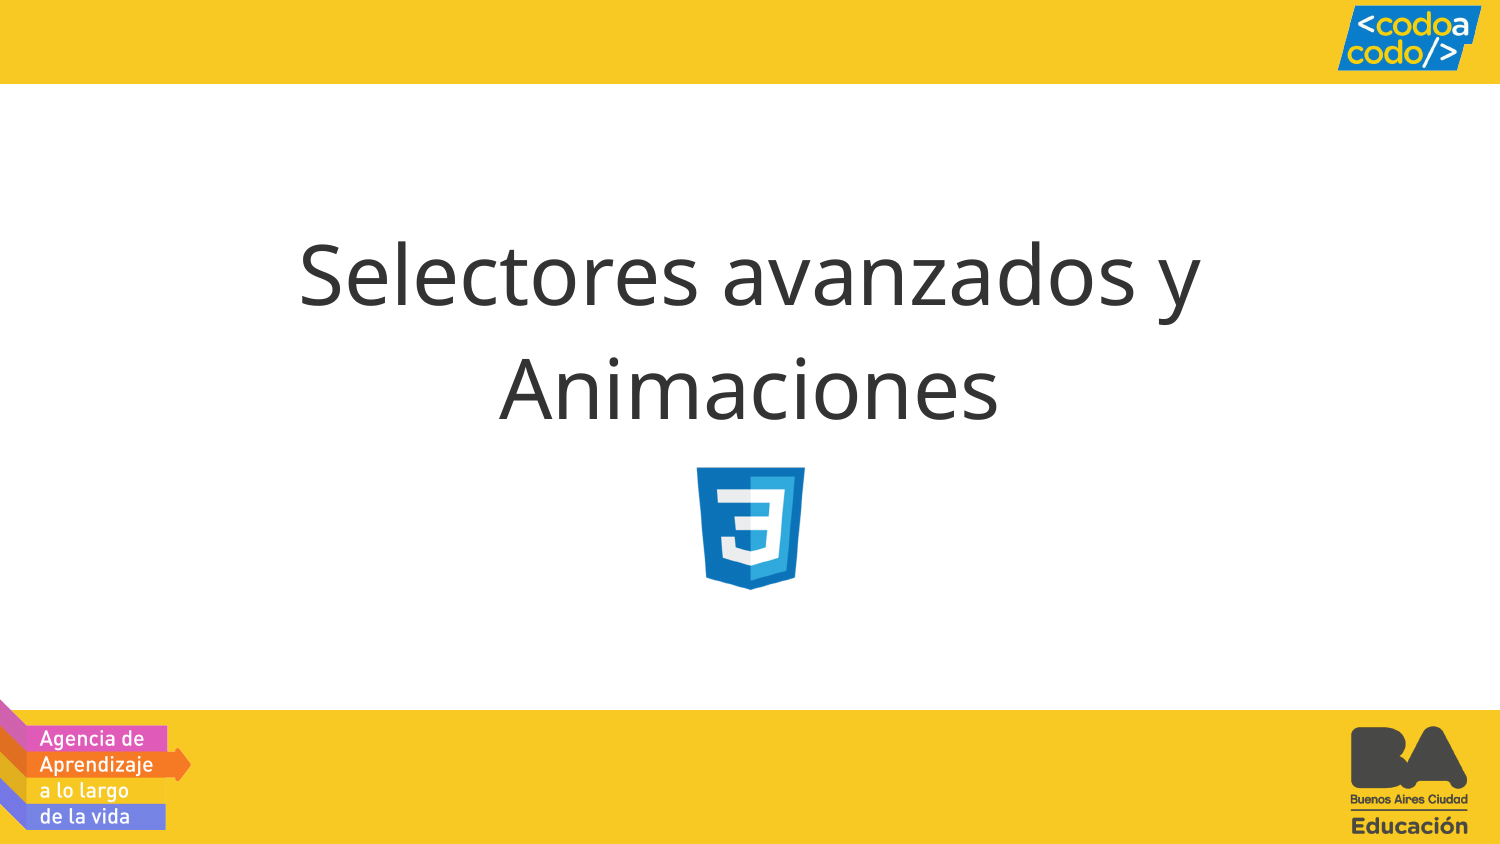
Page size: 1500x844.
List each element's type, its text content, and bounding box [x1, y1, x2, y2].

picture [0, 699, 191, 830]
picture [1337, 5, 1482, 71]
title Selectores avanzados y Animaciones [51, 201, 1449, 459]
picture [686, 464, 814, 596]
picture [1297, 668, 1500, 844]
